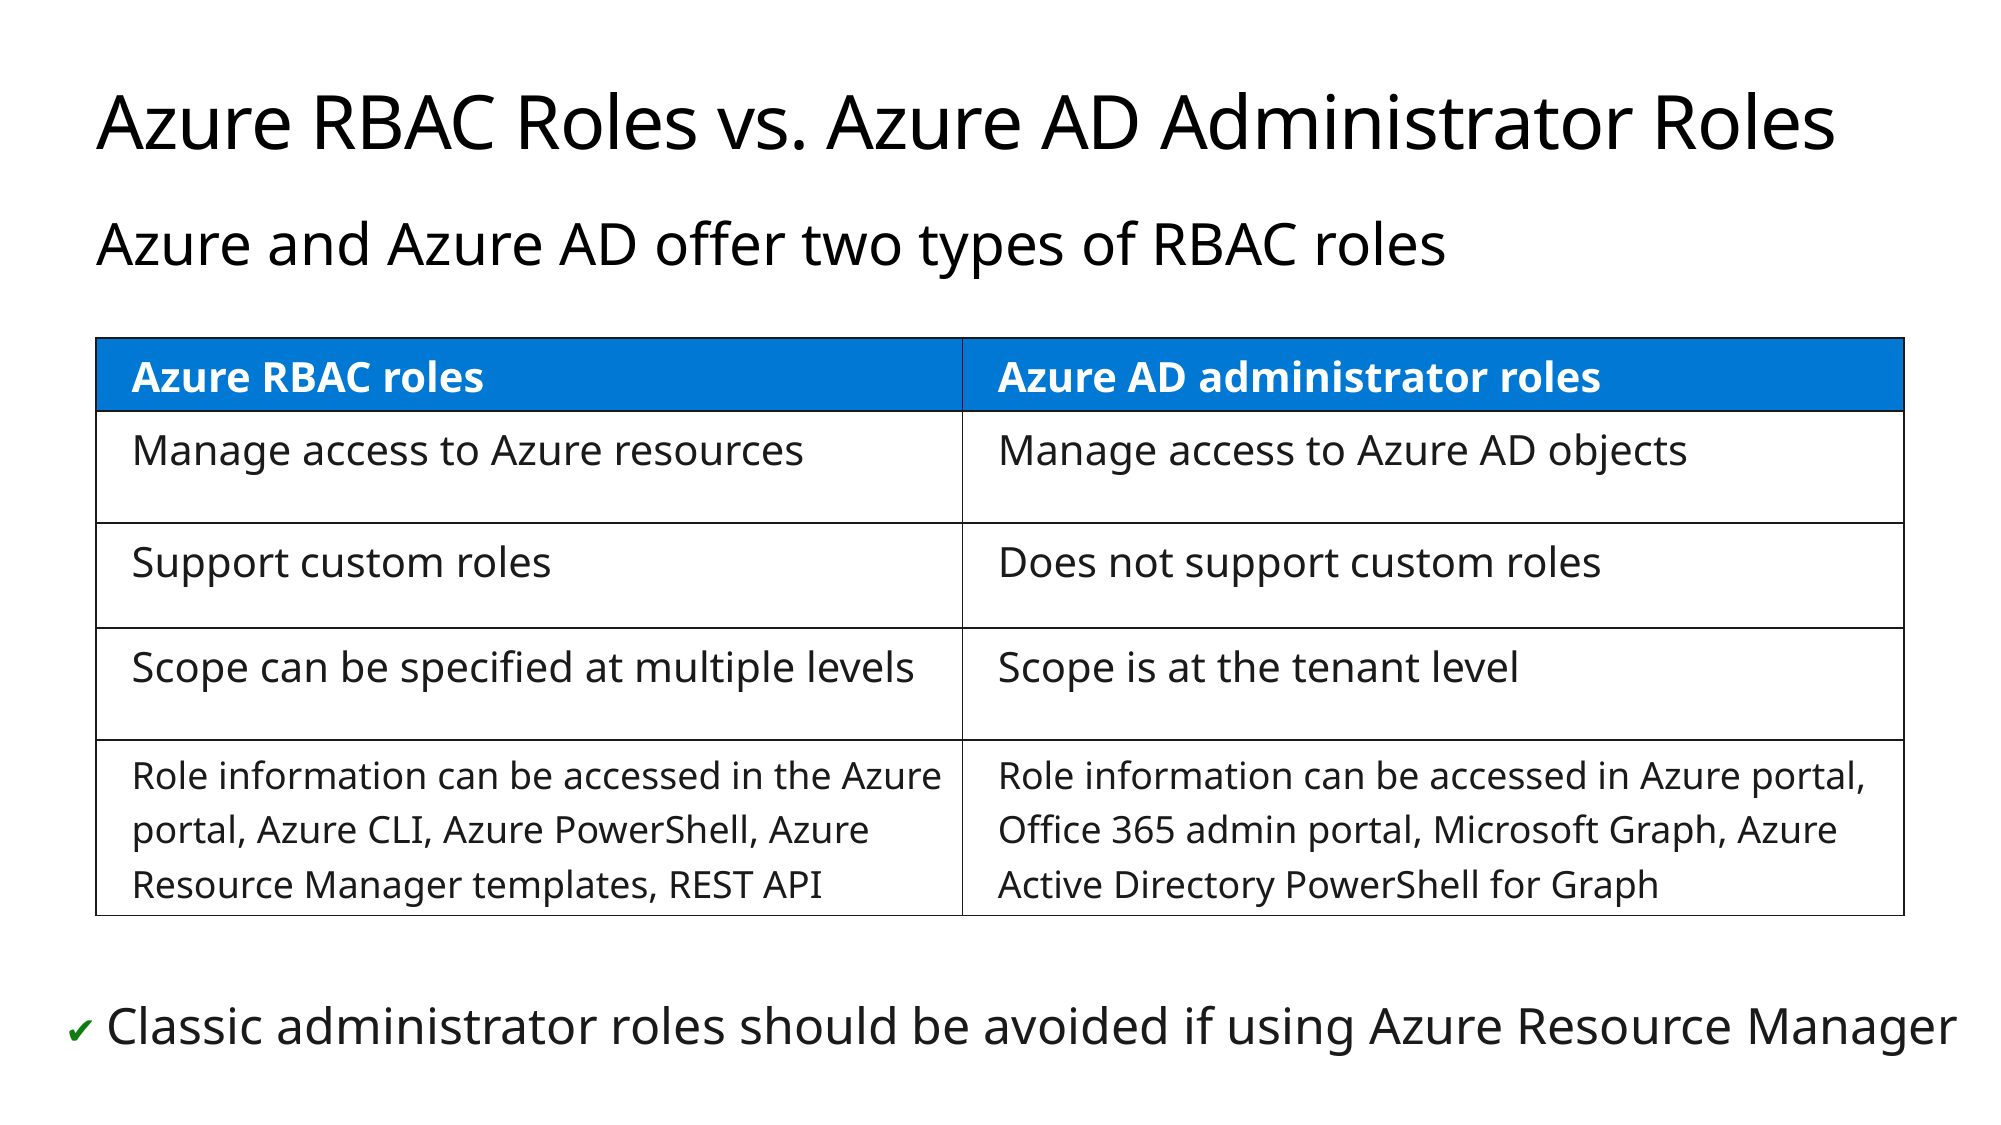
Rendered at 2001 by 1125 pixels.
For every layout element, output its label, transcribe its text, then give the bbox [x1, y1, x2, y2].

title Azure RBAC Roles vs. Azure AD Administrator Roles [96, 75, 1904, 166]
table_header Azure RBAC roles [97, 339, 962, 410]
table_cell Role information can be accessed in the Azure portal, Azure CLI, Azure PowerShell, Azure Resource Manager templates, REST API [97, 741, 962, 915]
list Azure and Azure AD offer two types of RBAC roles [96, 207, 1904, 337]
table_cell Support custom roles [97, 524, 962, 627]
table_cell Manage access to Azure AD objects [963, 412, 1903, 522]
table_cell Does not support custom roles [963, 524, 1903, 627]
text_box ✔️ Classic administrator roles should be avoided if using Azure Resource Manager [50, 987, 1974, 1063]
table_cell Scope is at the tenant level [963, 629, 1903, 739]
table_cell Role information can be accessed in Azure portal, Office 365 admin portal, Microsoft Graph, Azure Active Directory PowerShell for Graph [963, 741, 1903, 915]
table_cell Scope can be specified at multiple levels [97, 629, 962, 739]
table_header Azure AD administrator roles [963, 339, 1903, 410]
table_cell Manage access to Azure resources [97, 412, 962, 522]
